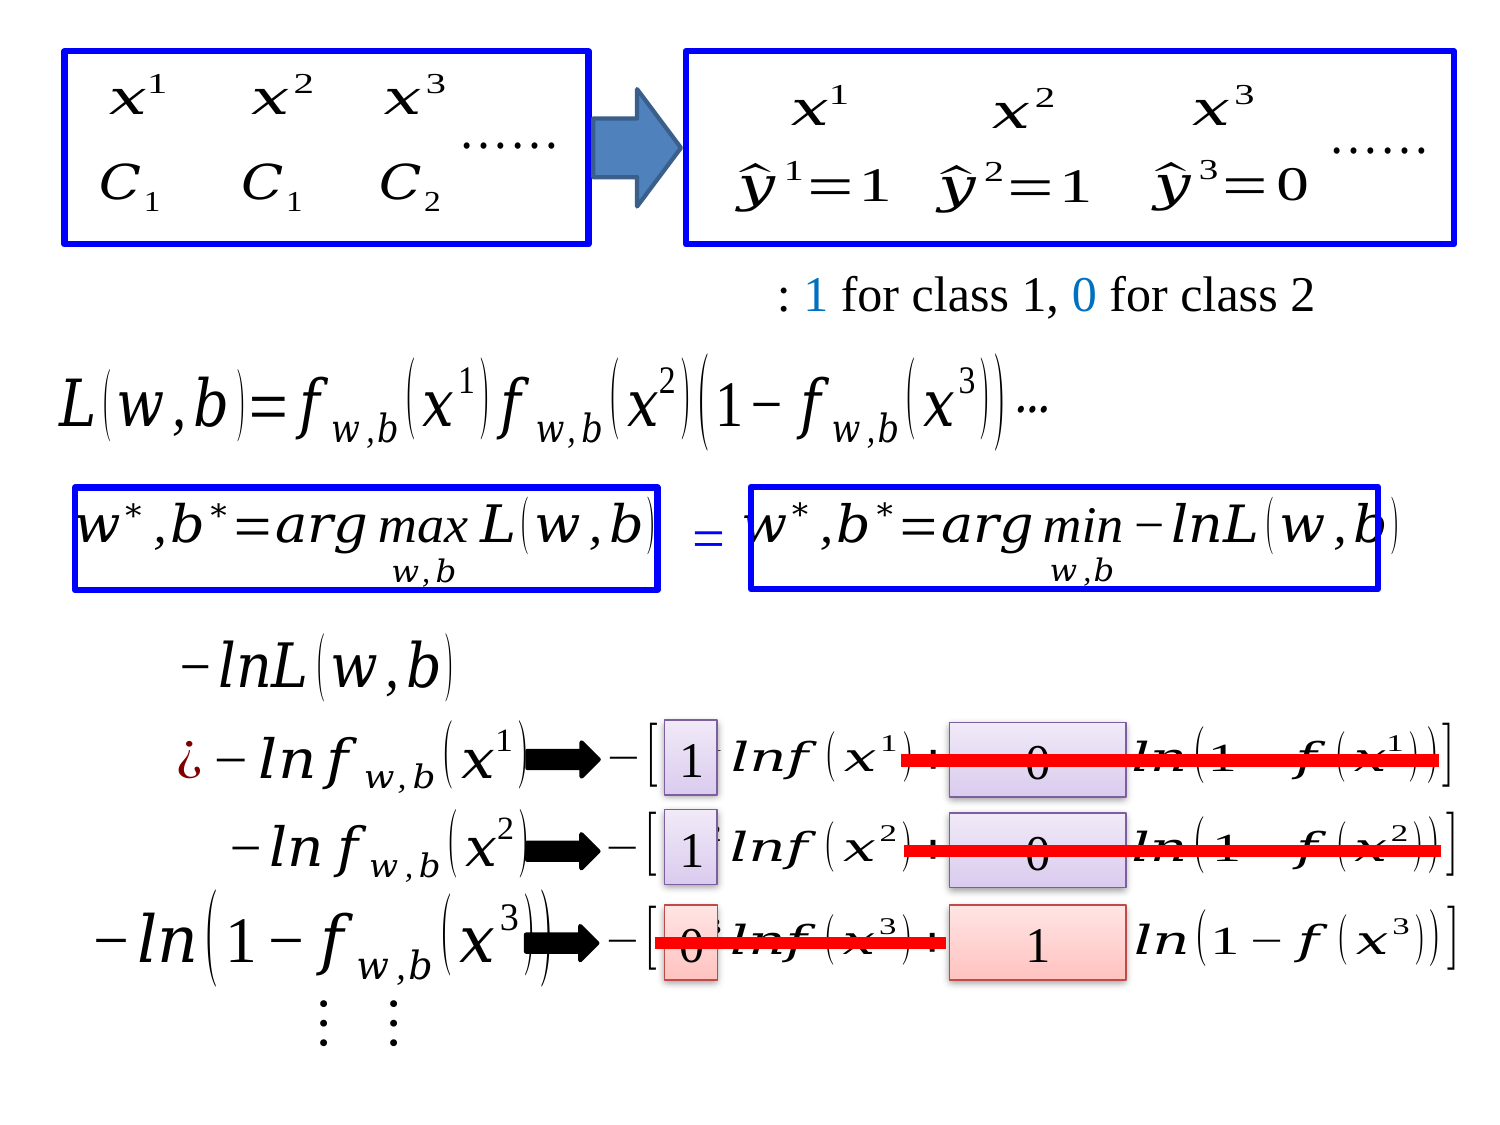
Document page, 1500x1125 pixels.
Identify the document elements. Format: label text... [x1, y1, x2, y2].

text_box = [655, 492, 762, 578]
text_box 0 [949, 859, 1127, 888]
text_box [685, 50, 1455, 245]
text_box 0 [664, 904, 718, 937]
text_box [73, 485, 660, 592]
text_box [523, 924, 600, 963]
text_box [594, 87, 680, 209]
text_box 1 [664, 809, 718, 885]
text_box 1 [664, 719, 718, 796]
text_box 0 [664, 951, 718, 981]
text_box [525, 832, 601, 871]
text_box [749, 485, 1380, 591]
text_box 0 [949, 812, 1127, 845]
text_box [64, 50, 589, 245]
text_box 0 [949, 768, 1127, 798]
text_box 1 [949, 904, 1127, 981]
text_box …… [302, 979, 458, 1092]
text_box [525, 740, 601, 779]
text_box 0 [949, 722, 1127, 754]
